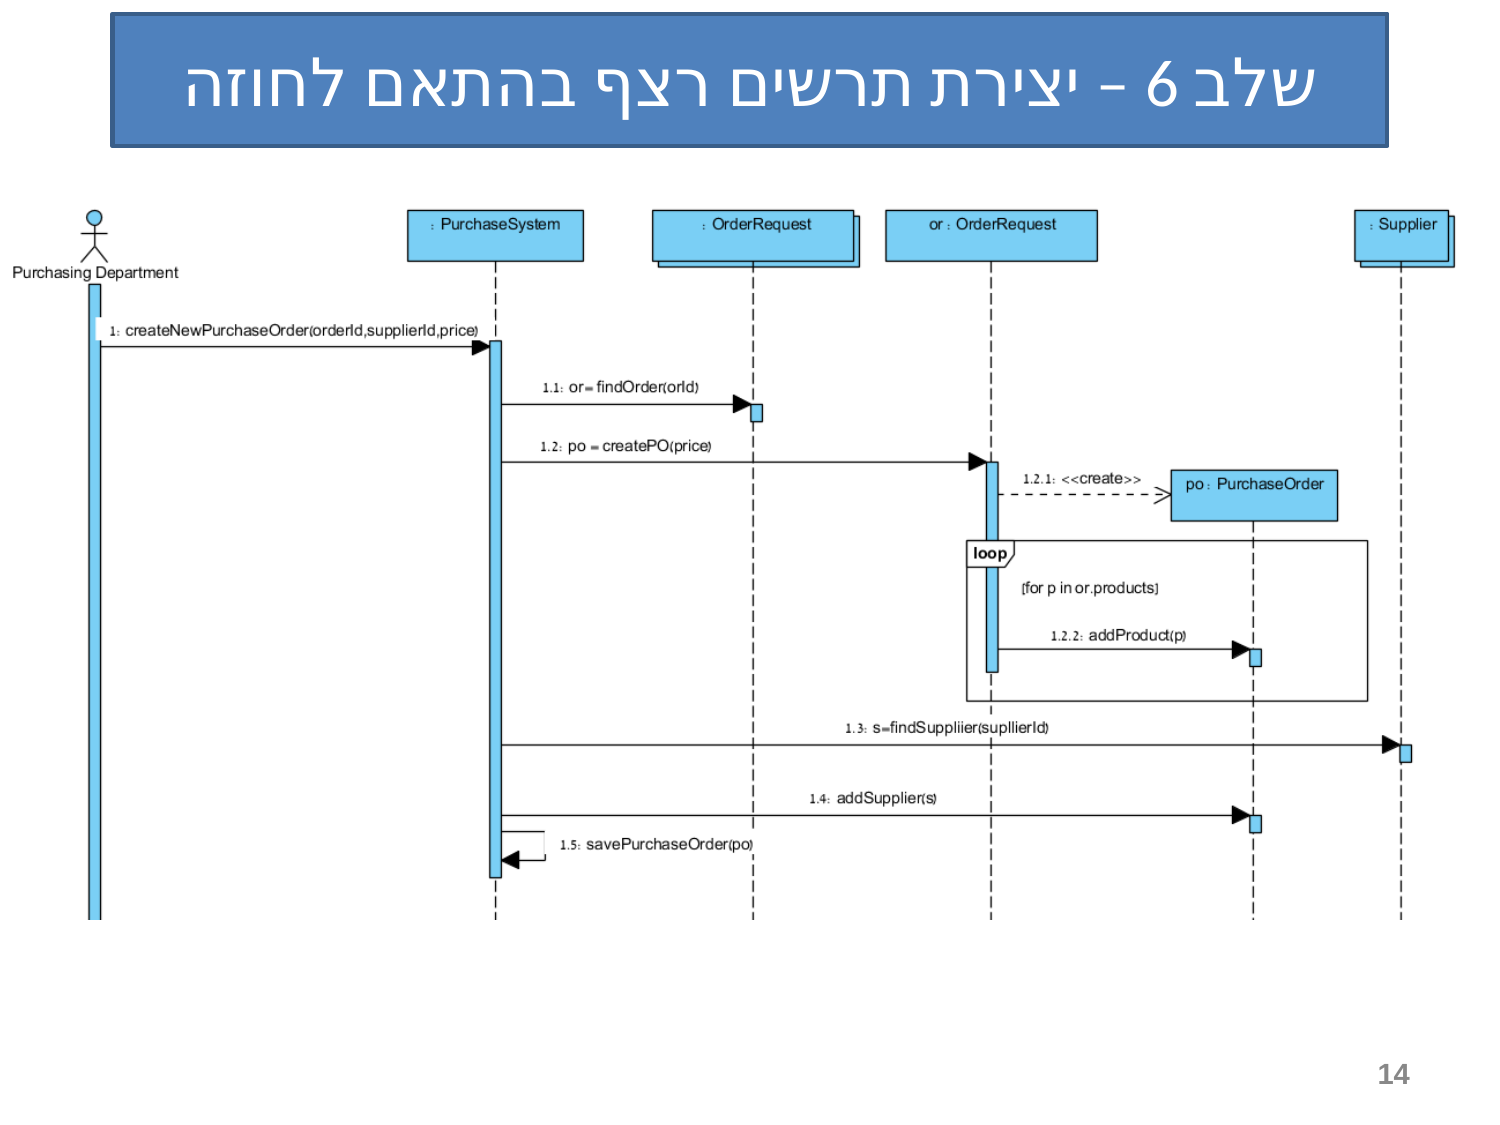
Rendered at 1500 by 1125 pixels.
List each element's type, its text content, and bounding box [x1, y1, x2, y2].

text_box שלב 6 – יצירת תרשים רצף בהתאם לחוזה [112, 13, 1388, 147]
slide_number 14 [1074, 1042, 1425, 1103]
picture [10, 188, 1478, 921]
